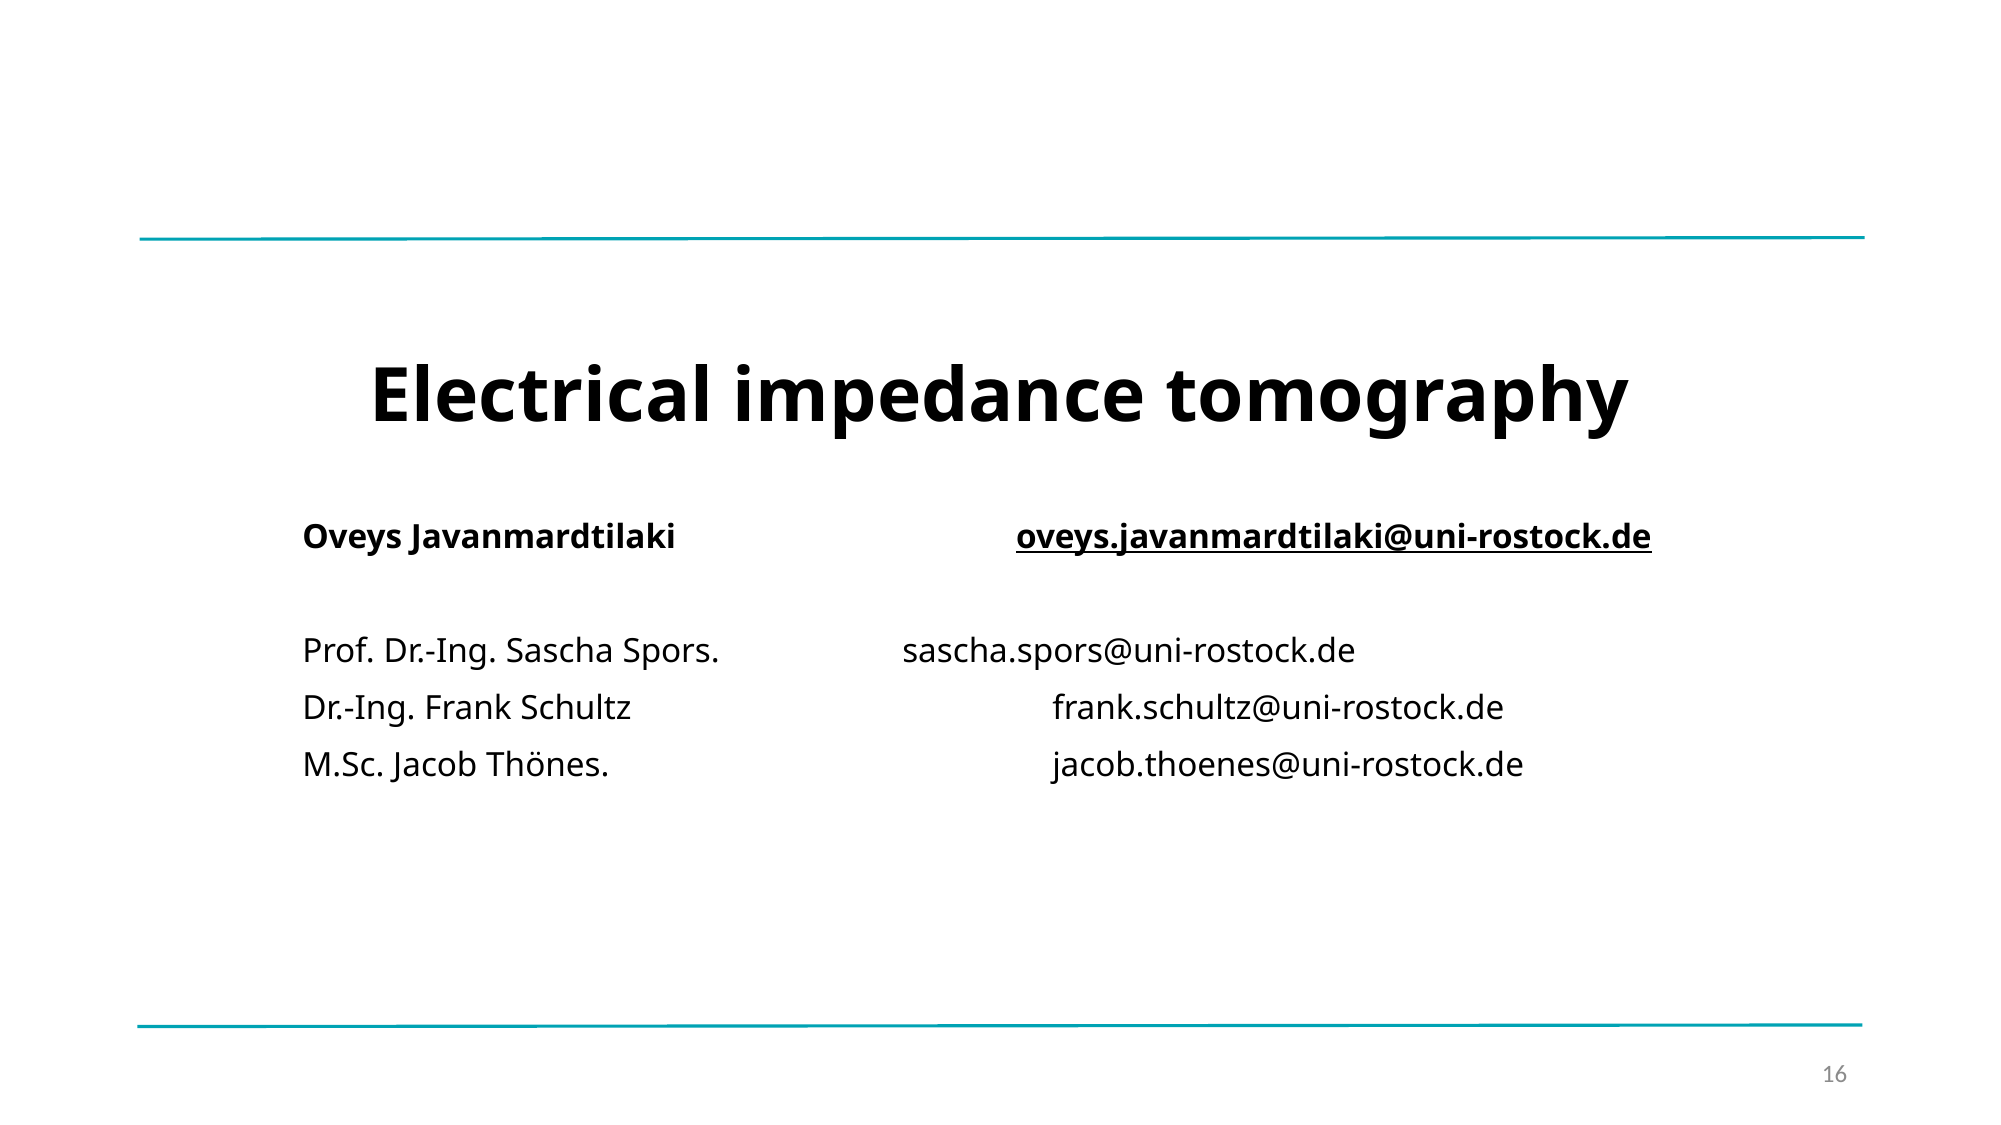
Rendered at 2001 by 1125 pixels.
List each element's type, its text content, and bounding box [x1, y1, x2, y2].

slide_number 16 [1412, 1042, 1863, 1103]
list Electrical impedance tomography Oveys Javanmardtilaki oveys.javanmardtilaki@uni-rostock.de Prof. Dr.-Ing. Sascha Spors. sascha.spors@uni-rostock.de Dr.-Ing. Frank Schultz frank.schultz@uni-rostock.de M.Sc. Jacob Thönes. jacob.thoenes@uni-rostock.de [137, 349, 1863, 882]
